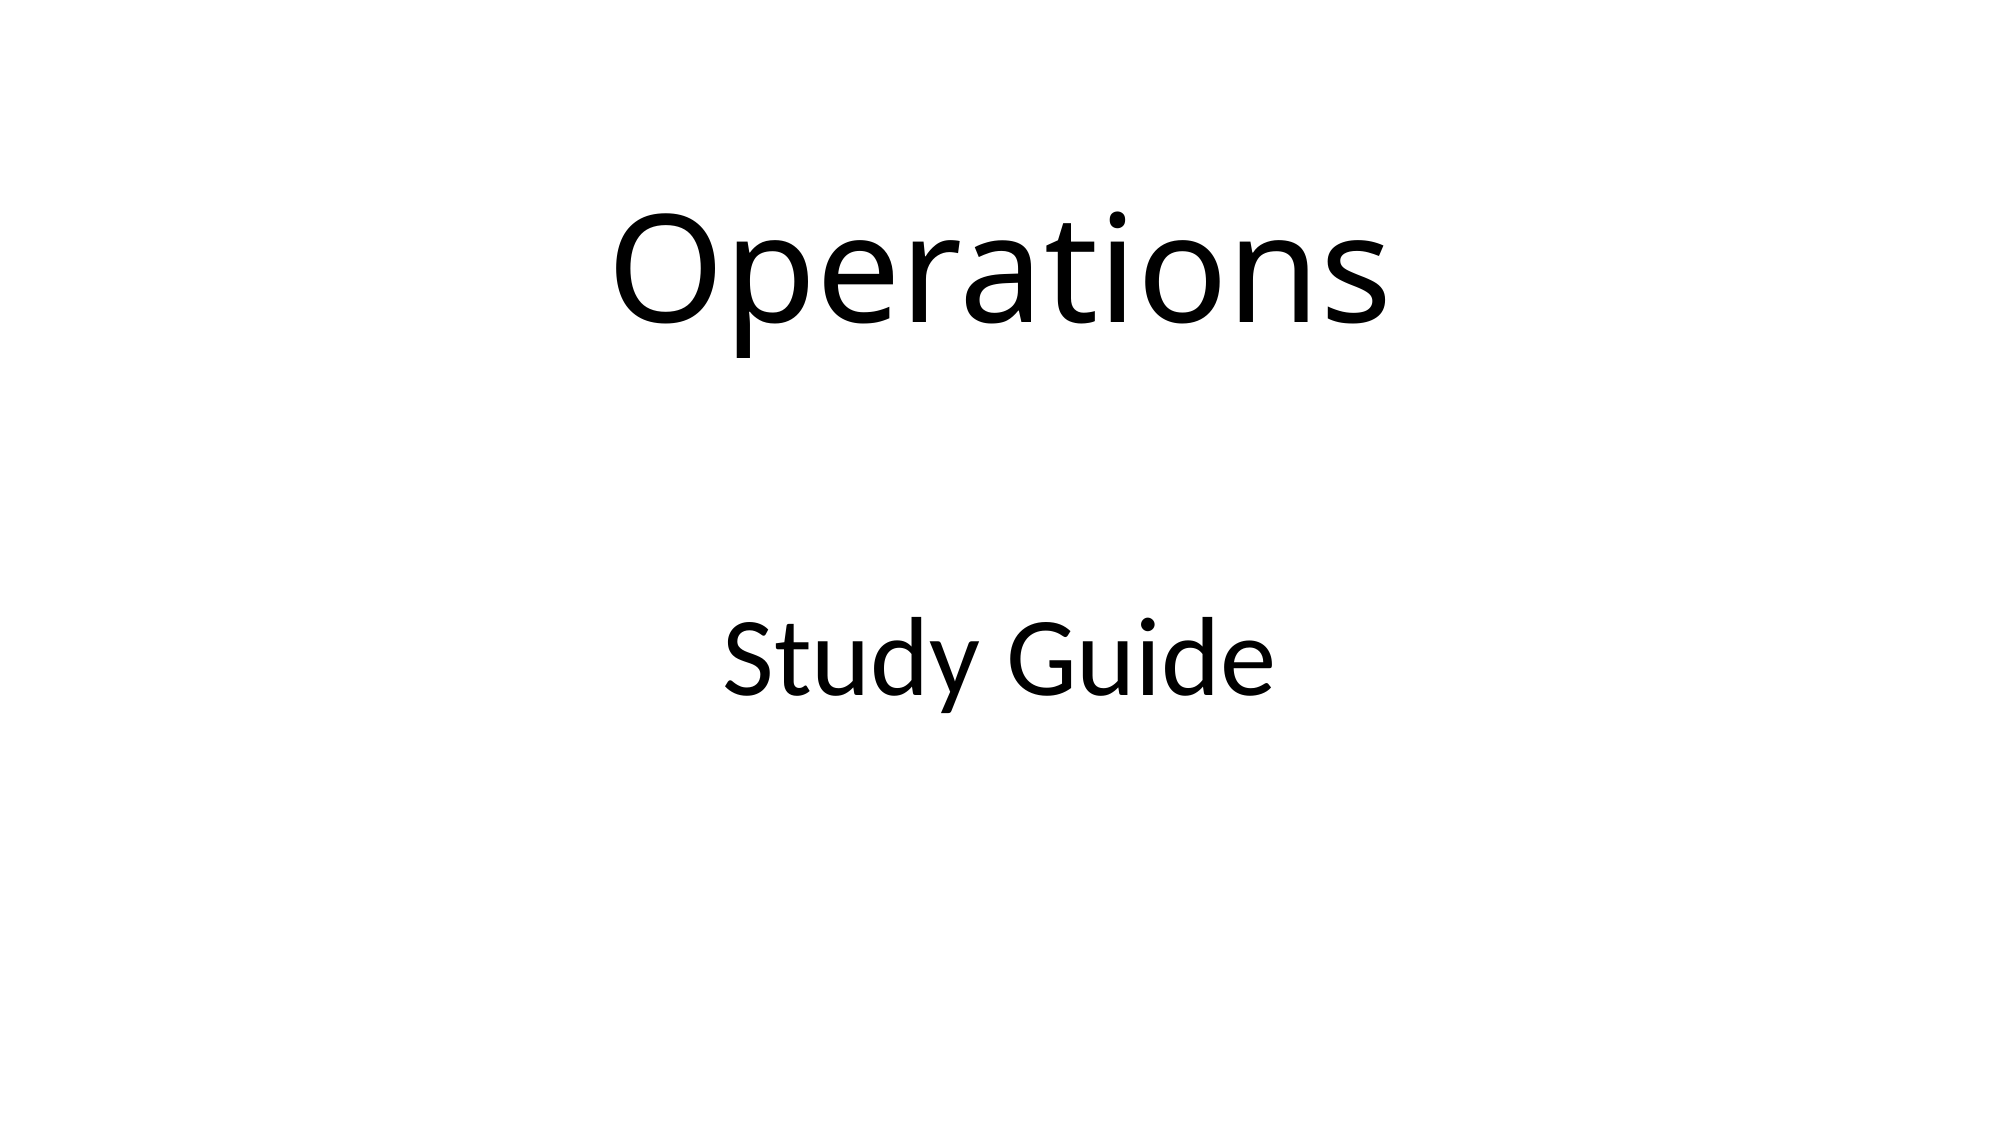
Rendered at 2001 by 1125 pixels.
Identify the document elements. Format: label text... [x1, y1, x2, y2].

subtitle Study Guide [249, 590, 1750, 863]
title Operations [249, 0, 1750, 363]
